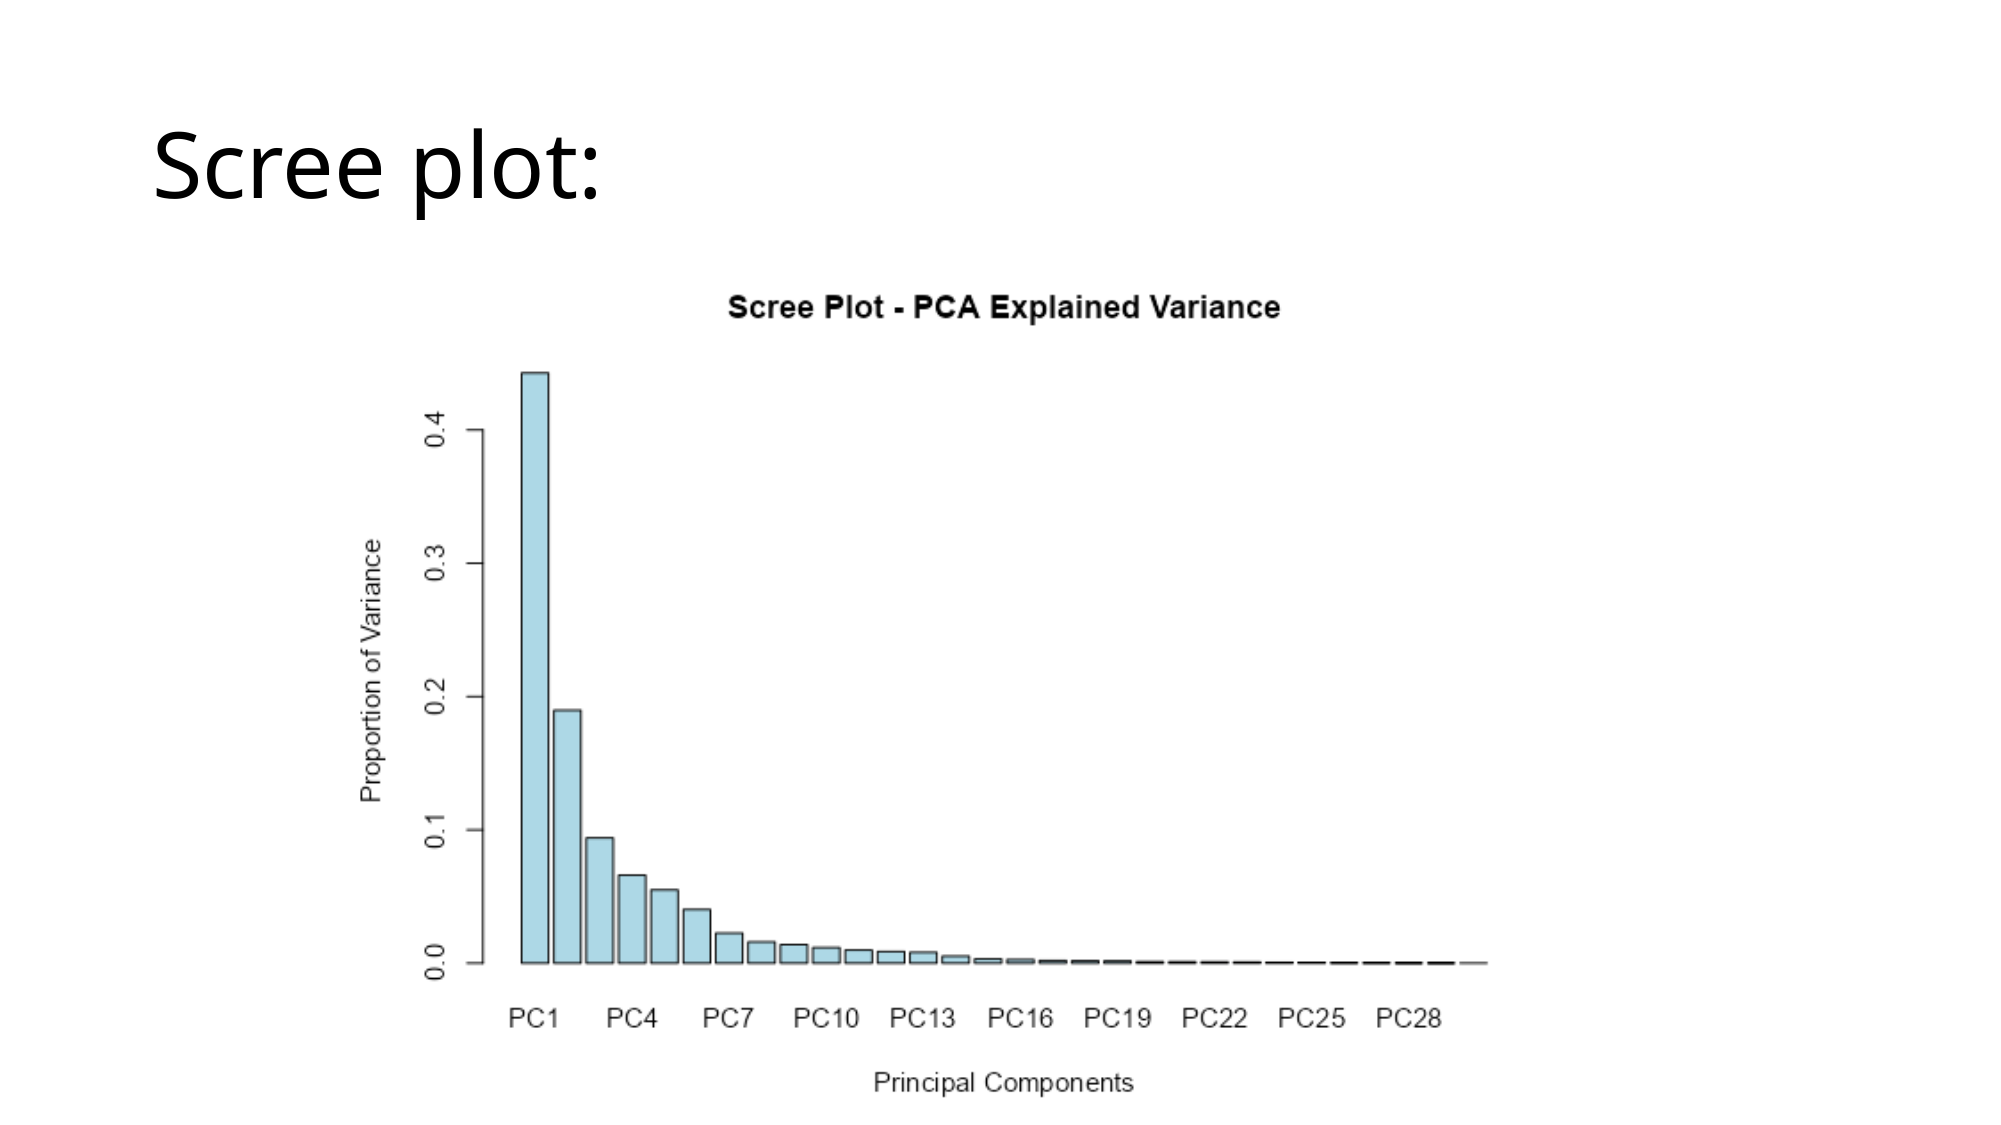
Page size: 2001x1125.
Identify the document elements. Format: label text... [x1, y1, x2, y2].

title Scree plot: [137, 59, 1863, 278]
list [326, 290, 1516, 1102]
